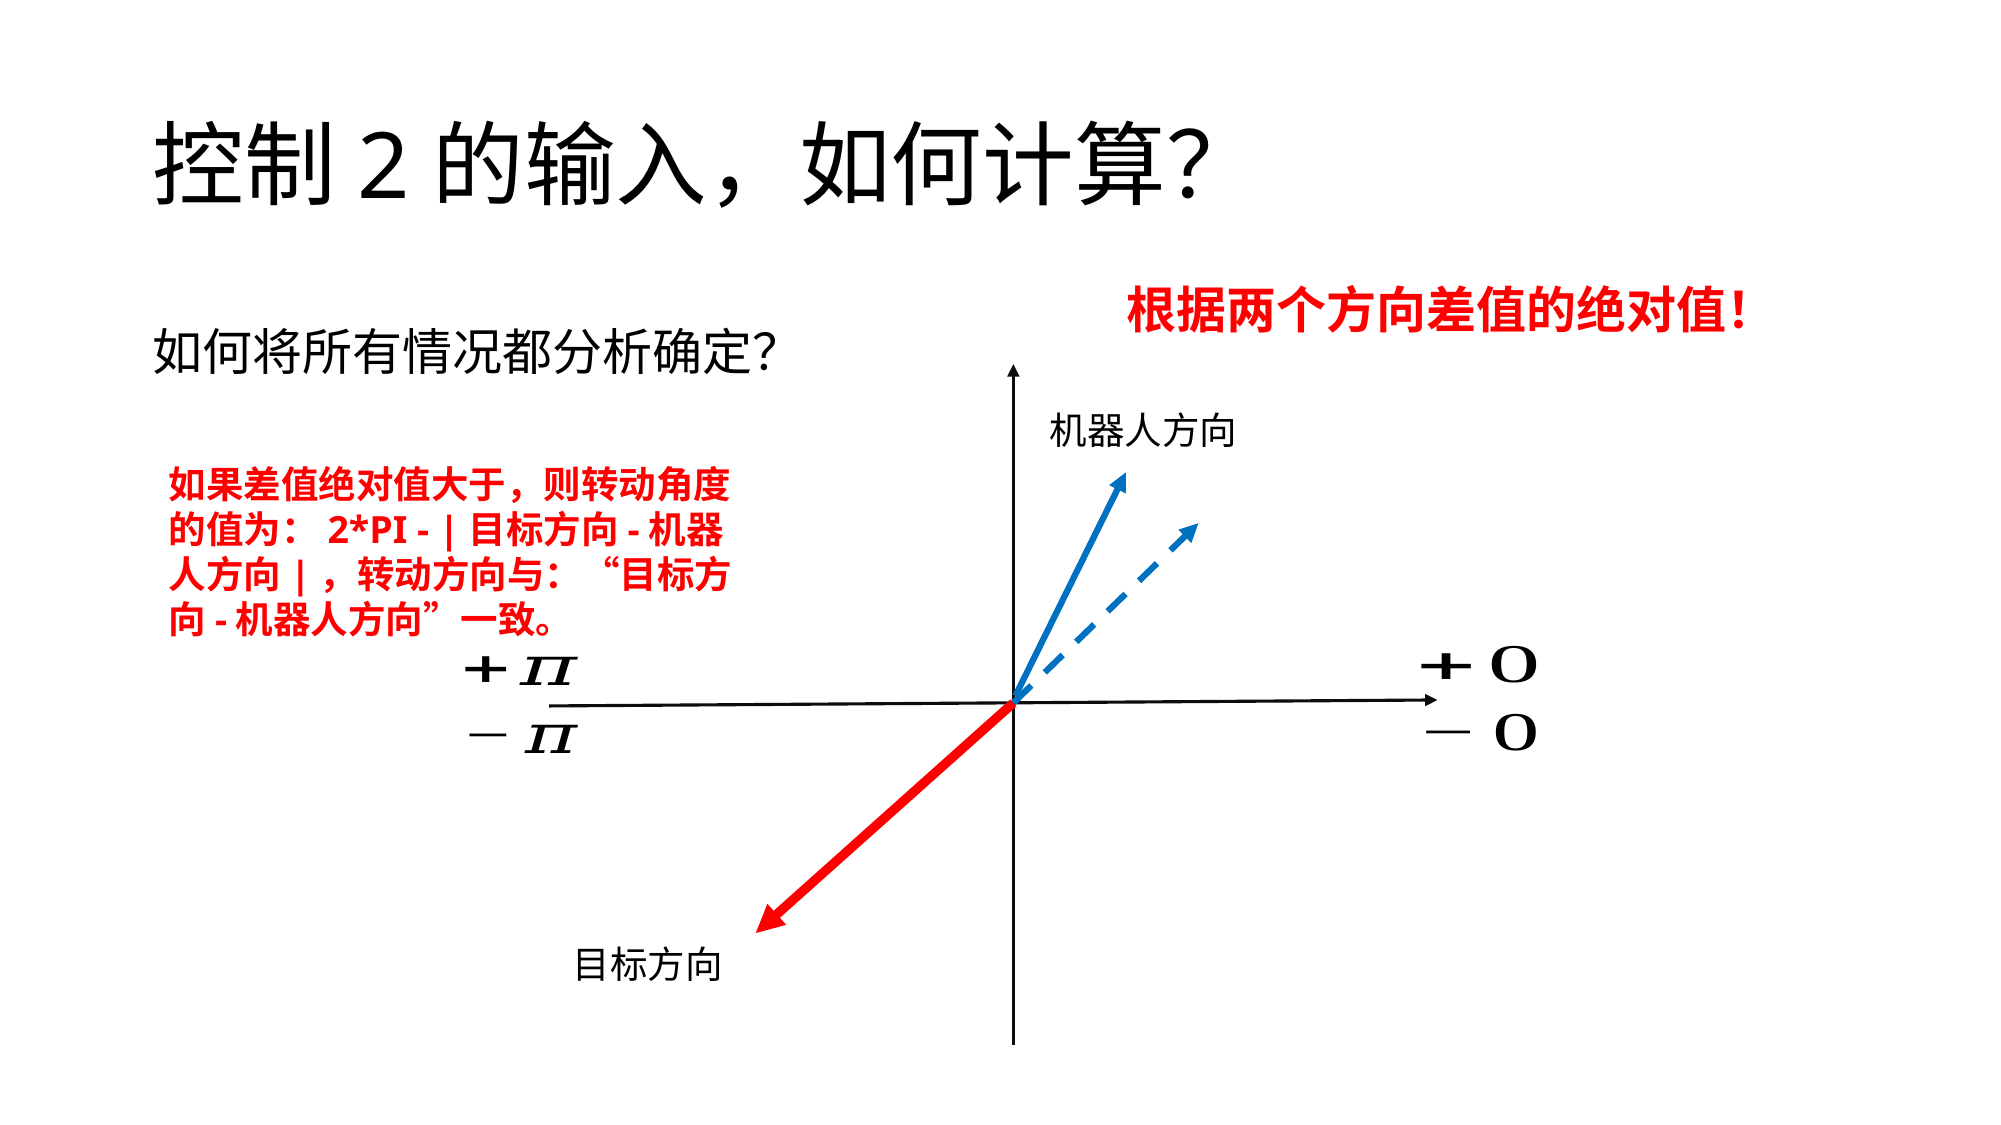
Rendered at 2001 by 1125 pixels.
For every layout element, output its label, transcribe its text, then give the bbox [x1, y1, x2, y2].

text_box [1015, 472, 1126, 696]
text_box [549, 699, 1013, 706]
text_box 机器人方向 [1034, 399, 1253, 460]
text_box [755, 702, 1014, 933]
text_box 目标方向 [558, 933, 738, 994]
text_box 根据两个方向差值的绝对值！ [1111, 271, 1812, 347]
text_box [1013, 523, 1199, 703]
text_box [1014, 699, 1438, 706]
text_box 如何将所有情况都分析确定？ [137, 313, 781, 389]
